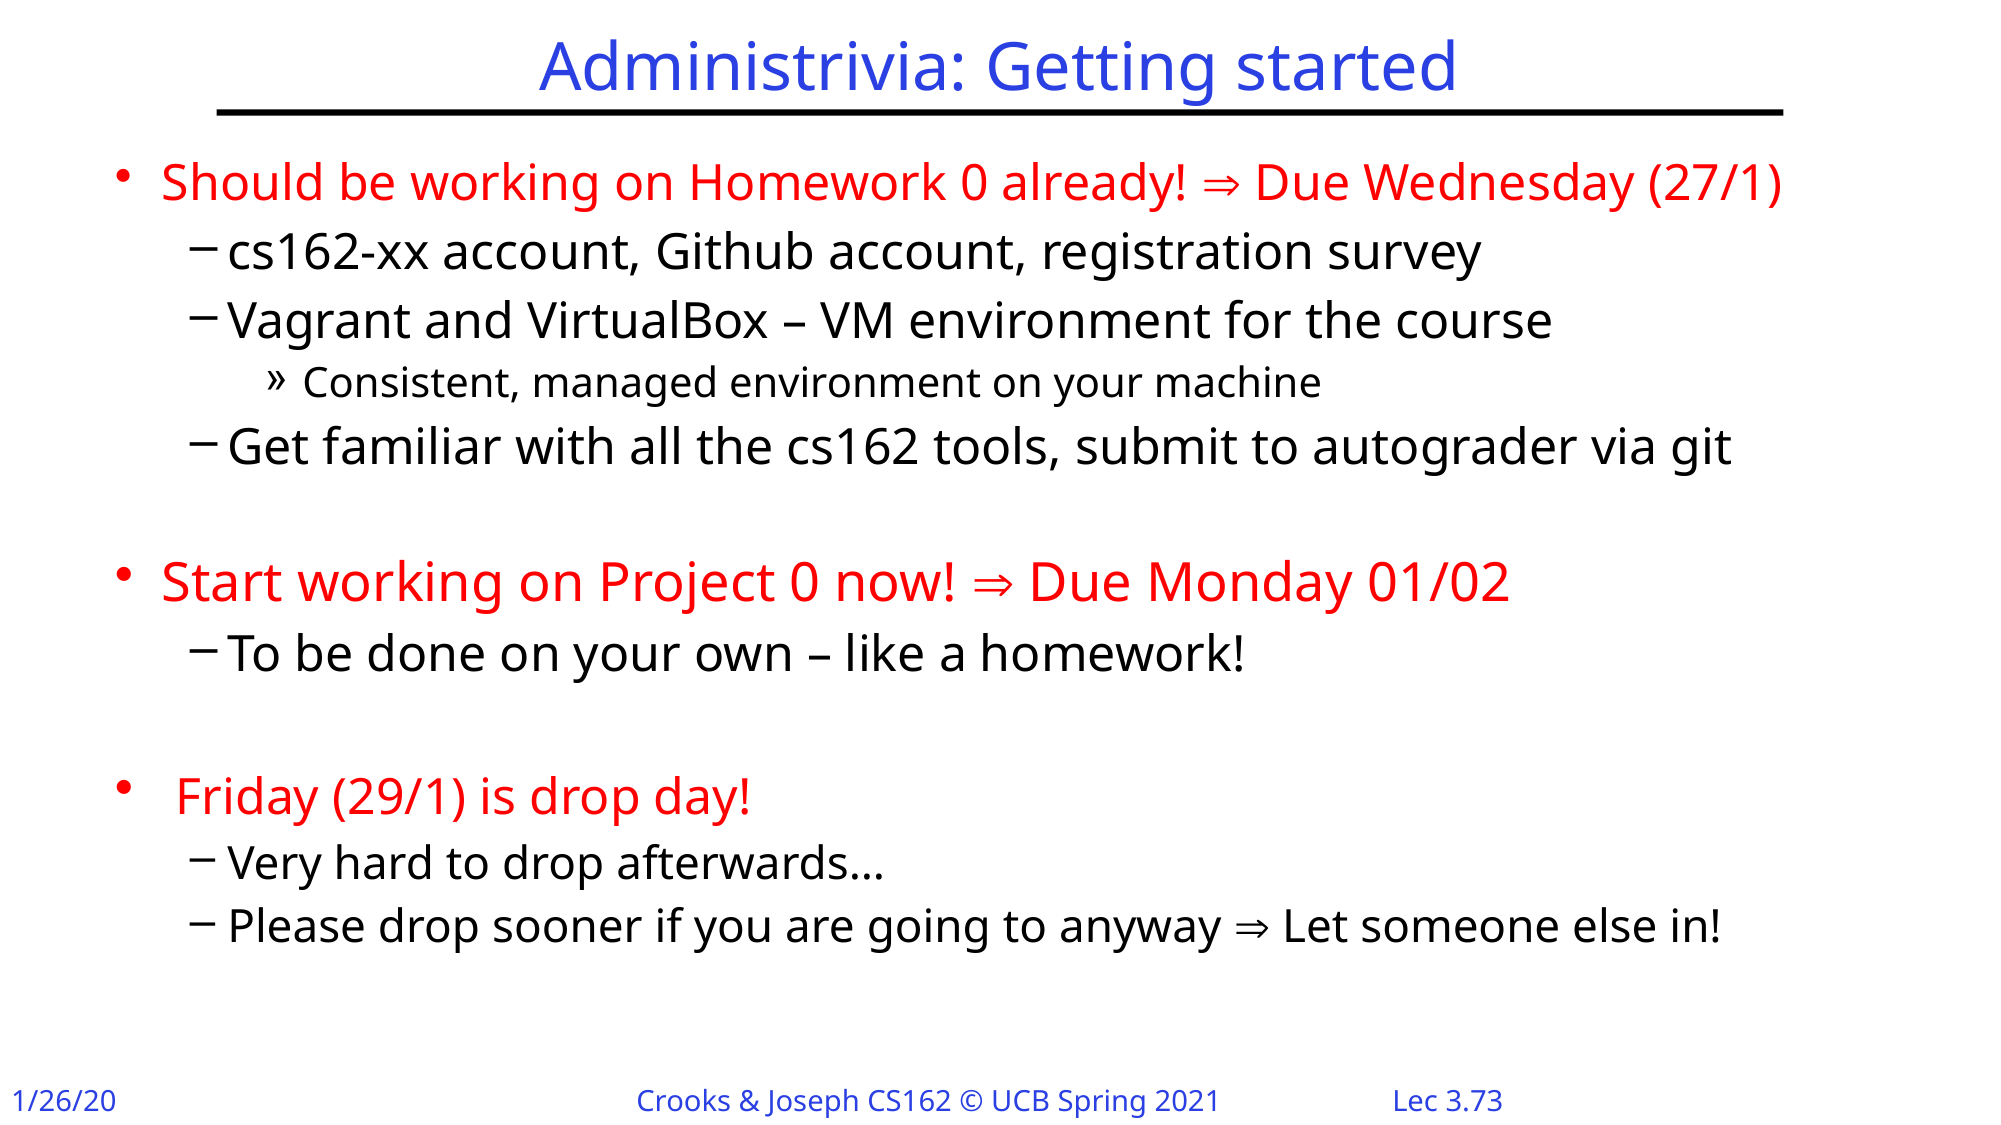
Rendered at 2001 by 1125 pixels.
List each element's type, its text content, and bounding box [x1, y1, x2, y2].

list Should be working on Homework 0 already!  Due Wednesday (27/1) cs162-xx account, Github account, registration survey Vagrant and VirtualBox – VM environment for the course Consistent, managed environment on your machine Get familiar with all the cs162 tools, submit to autograder via git Start working on Project 0 now!  Due Monday 01/02 To be done on your own – like a homework! Friday (29/1) is drop day! Very hard to drop afterwards… Please drop sooner if you are going to anyway  Let someone else in! [99, 149, 1900, 1100]
title Administrivia: Getting started [216, 24, 1784, 113]
